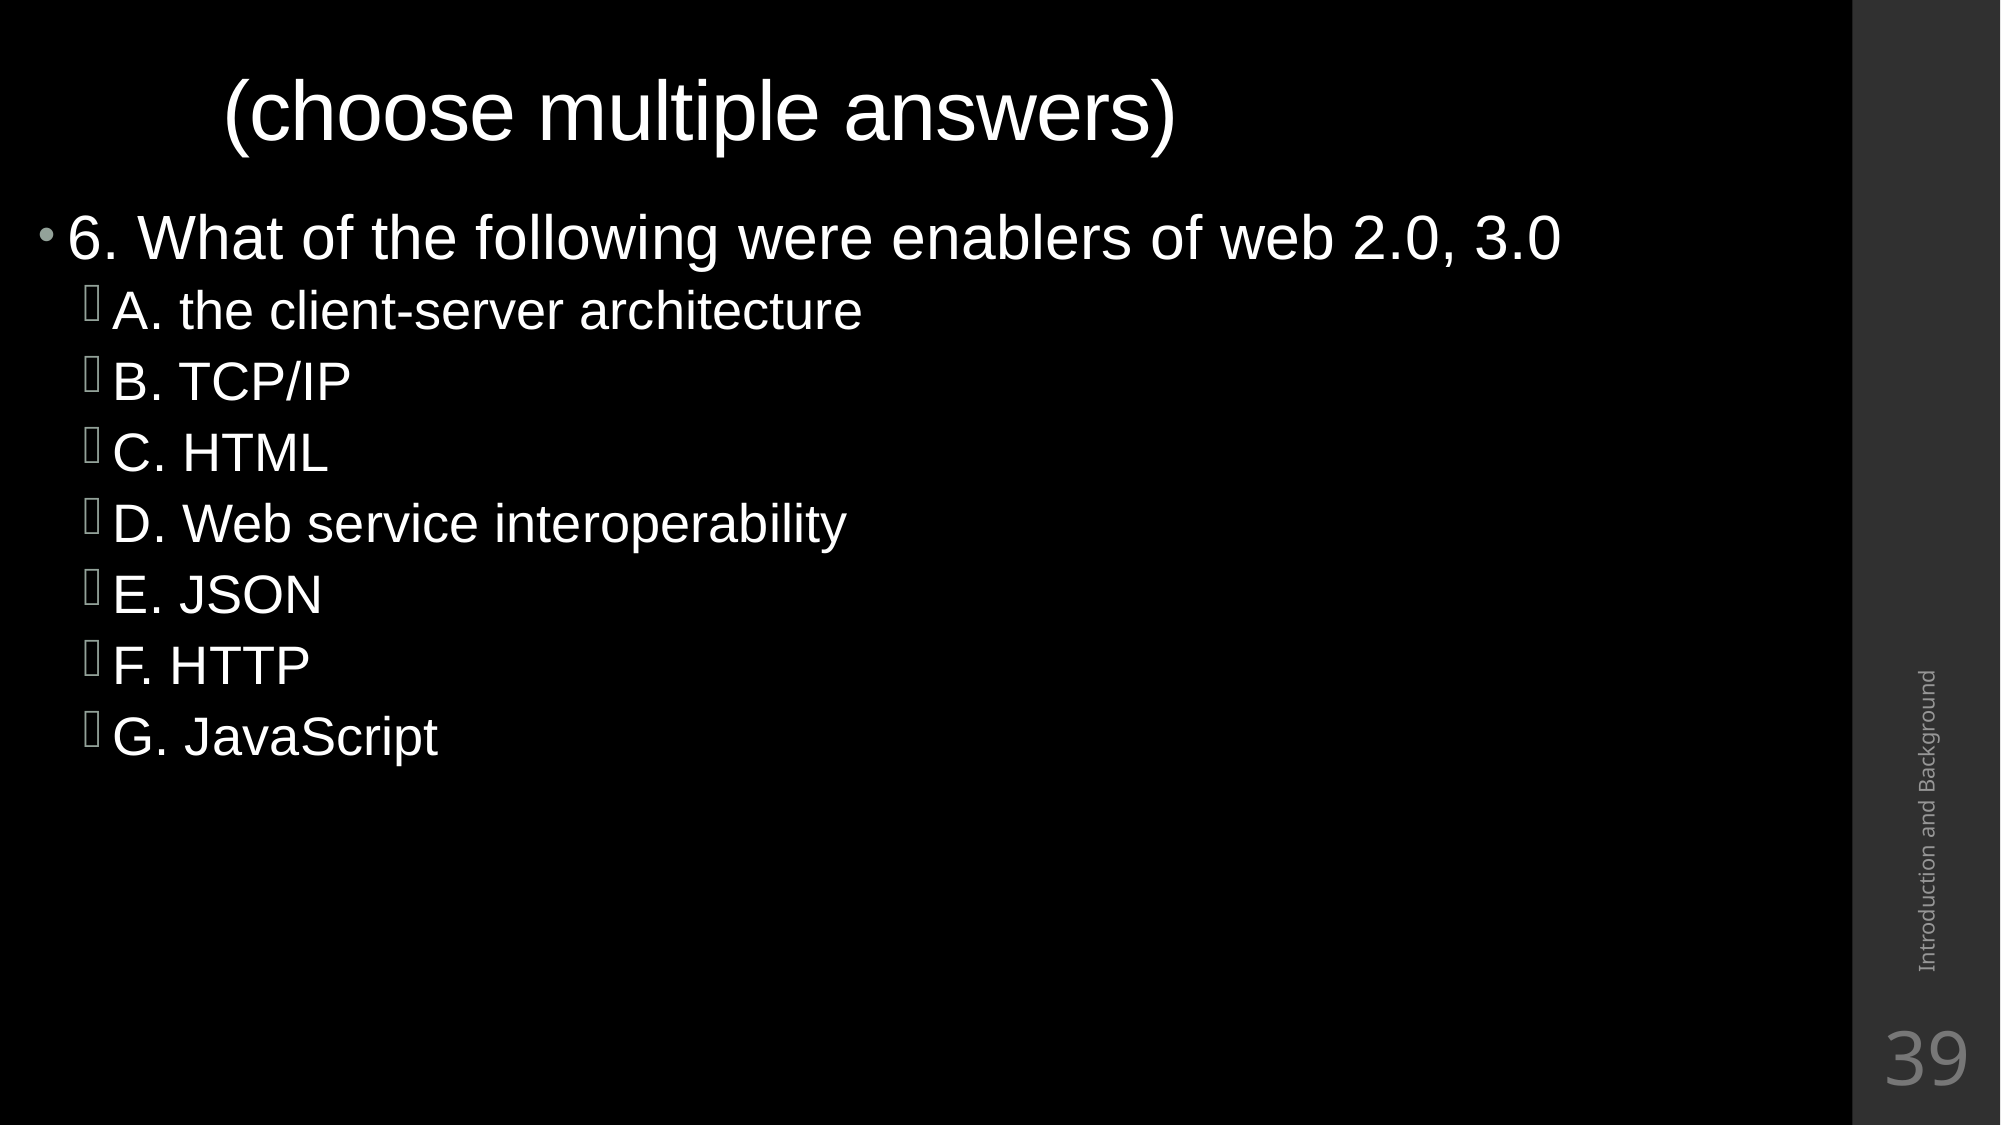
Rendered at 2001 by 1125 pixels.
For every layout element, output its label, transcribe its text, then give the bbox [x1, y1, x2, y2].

title (choose multiple answers) [206, 60, 1797, 167]
footer Introduction and Background [1897, 400, 1958, 988]
list 6. What of the following were enablers of web 2.0, 3.0 A. the client-server architecture B. TCP/IP C. HTML D. Web service interoperability E. JSON F. HTTP G. JavaScript [22, 195, 1797, 1014]
slide_number 39 [1852, 1012, 2000, 1110]
